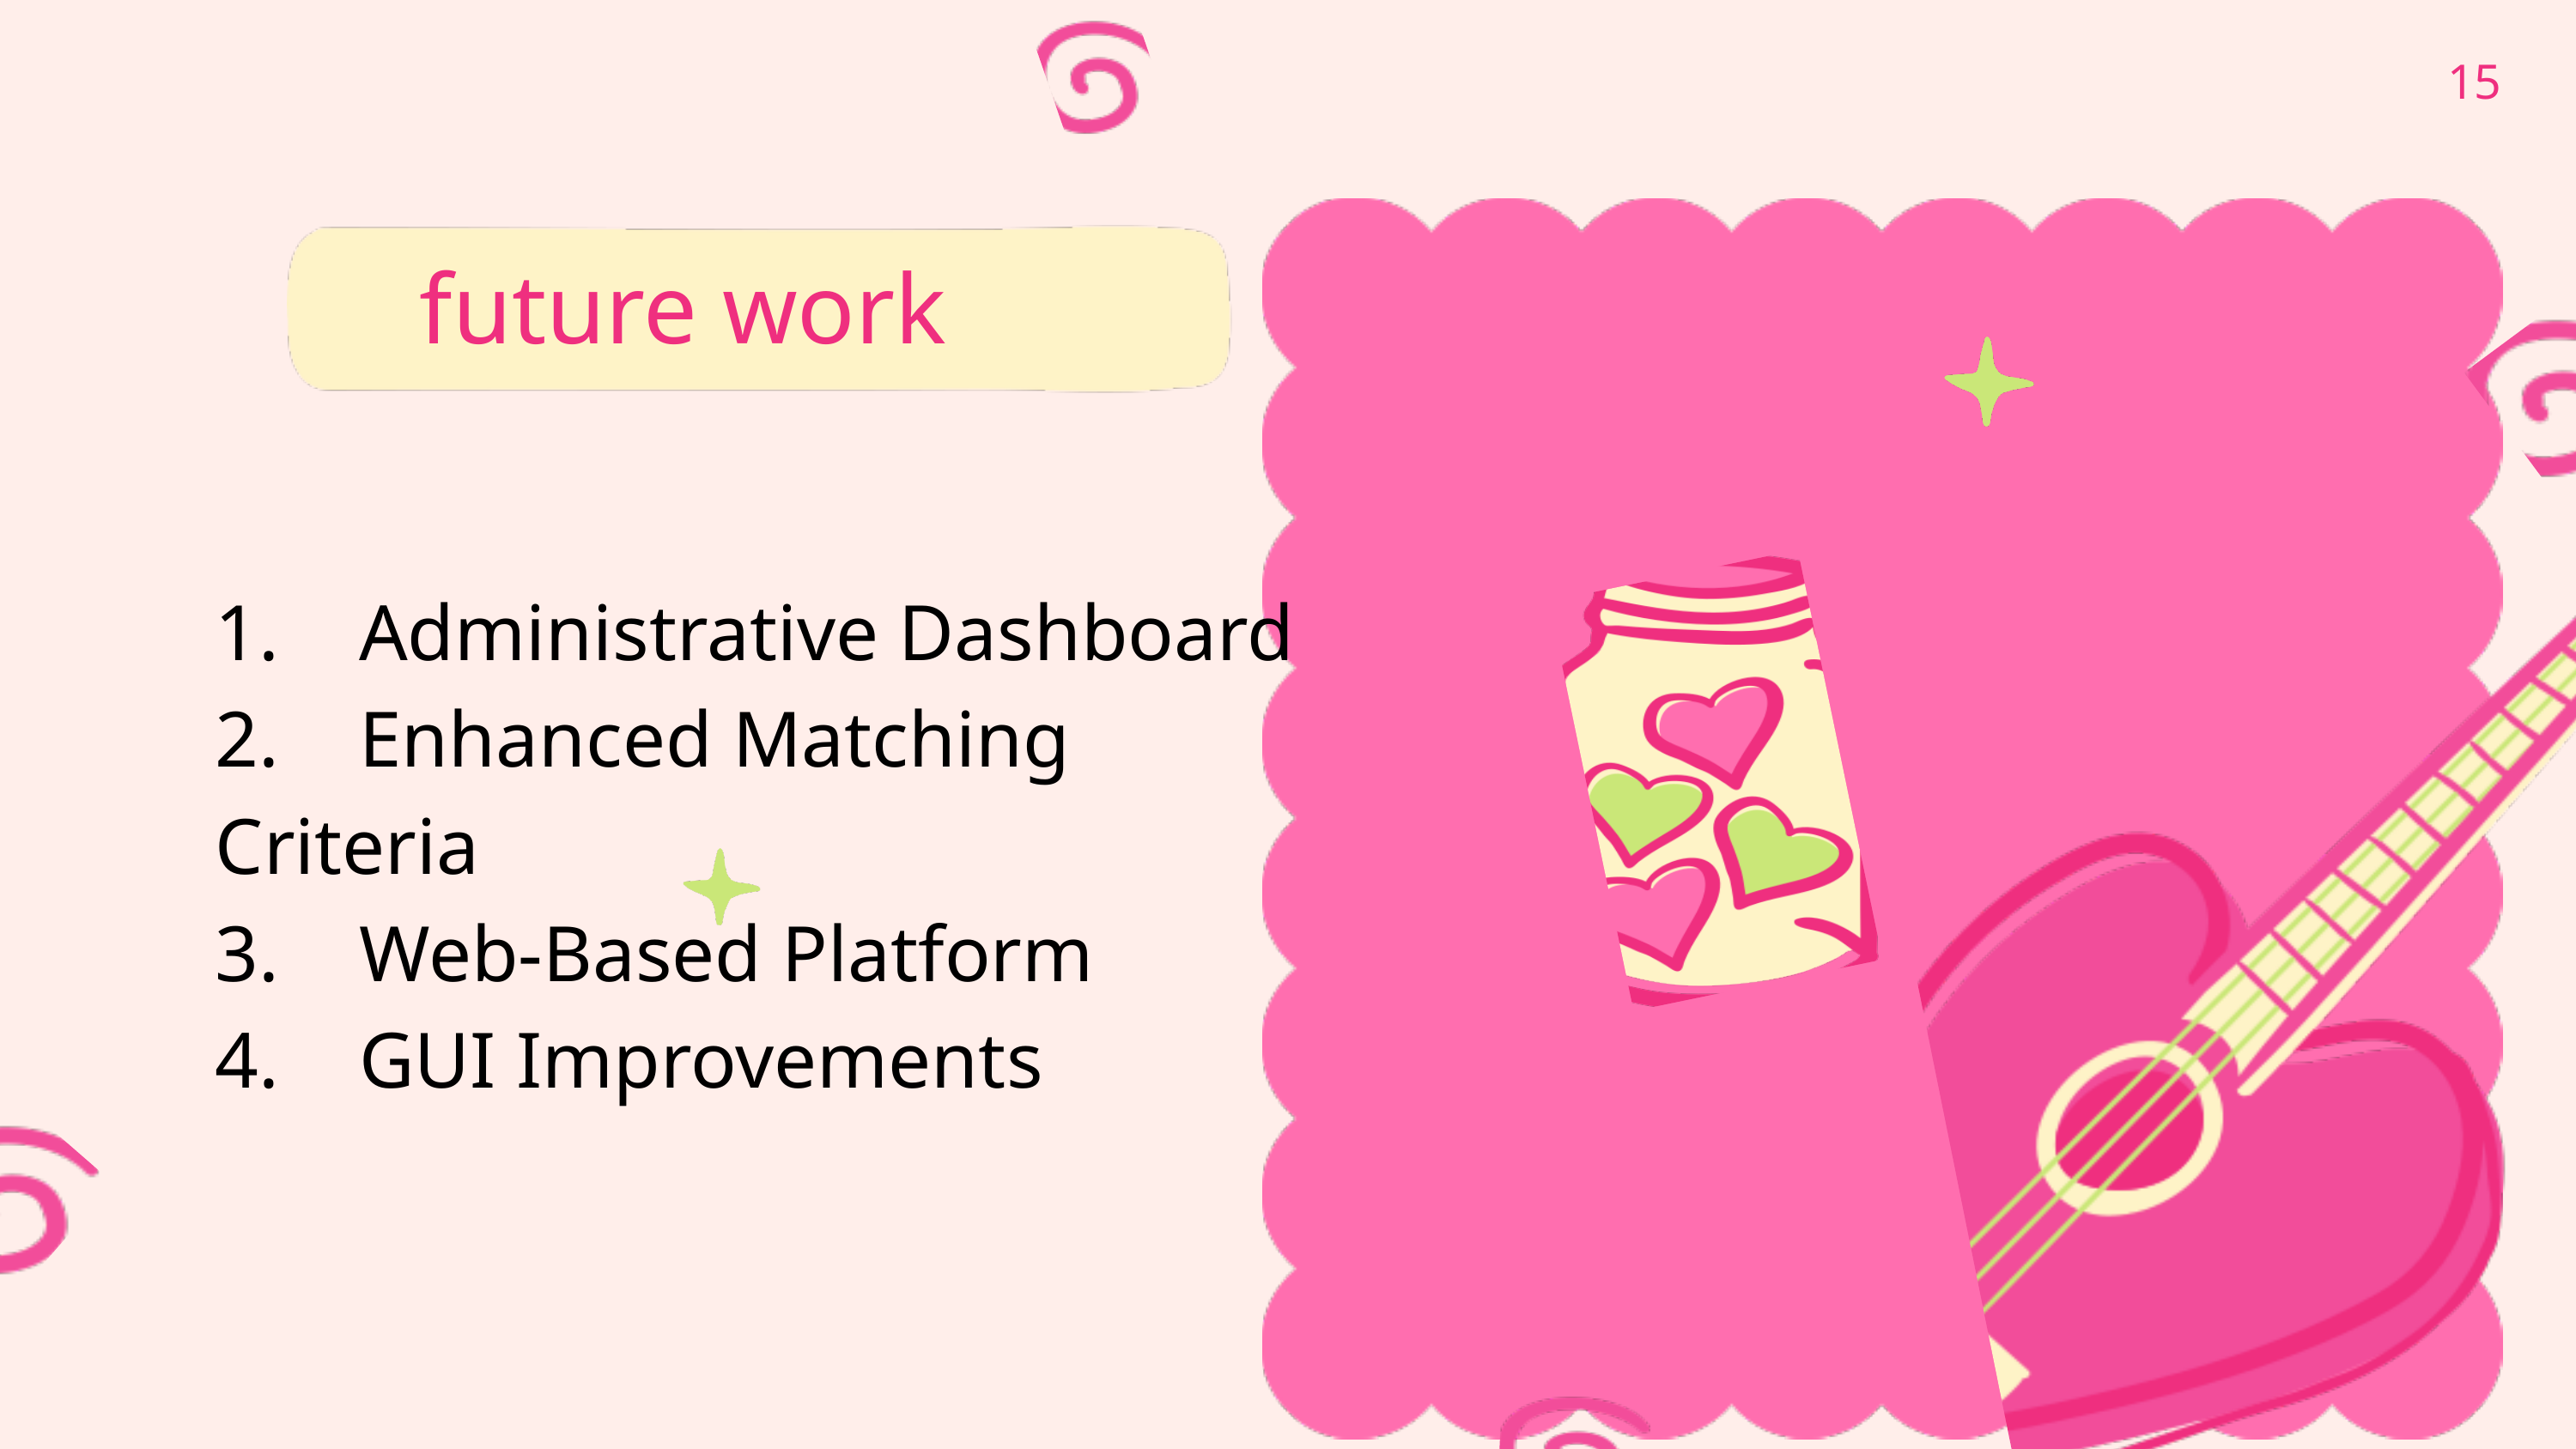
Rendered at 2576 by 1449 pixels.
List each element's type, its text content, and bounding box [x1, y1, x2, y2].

text_box 15 [2372, 56, 2576, 109]
text_box [1262, 198, 2503, 1440]
text_box [1499, 1377, 1663, 1449]
text_box [0, 1099, 114, 1298]
text_box [287, 224, 1234, 397]
text_box 1. Administrative Dashboard 2. Enhanced Matching Criteria 3. Web-Based Platform 4. GUI Improvements [215, 568, 1306, 1211]
text_box [1548, 549, 1883, 1011]
text_box [2464, 291, 2576, 502]
text_box [1944, 336, 2034, 427]
text_box [1030, 0, 1171, 152]
text_box [1819, 361, 2576, 1449]
text_box future work [386, 258, 980, 364]
